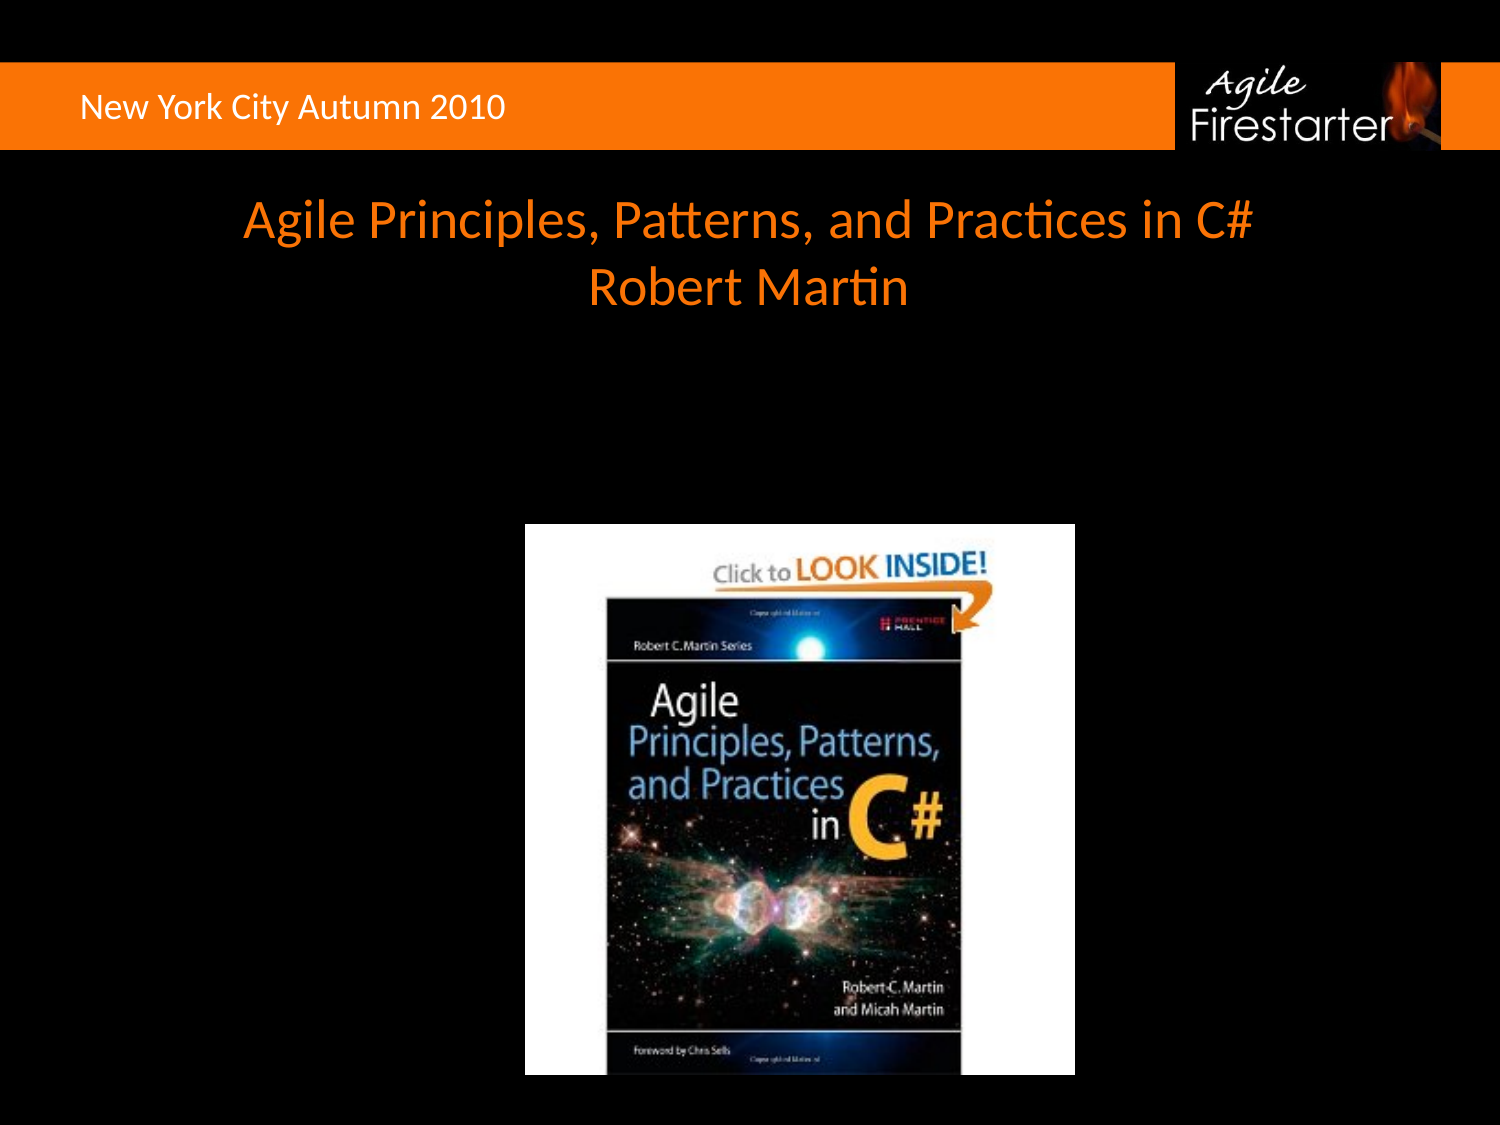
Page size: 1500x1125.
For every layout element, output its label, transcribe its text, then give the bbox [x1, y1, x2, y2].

picture [1175, 62, 1441, 151]
title Agile Principles, Patterns, and Practices in C# Robert Martin [75, 174, 1425, 325]
picture [524, 524, 1076, 1076]
